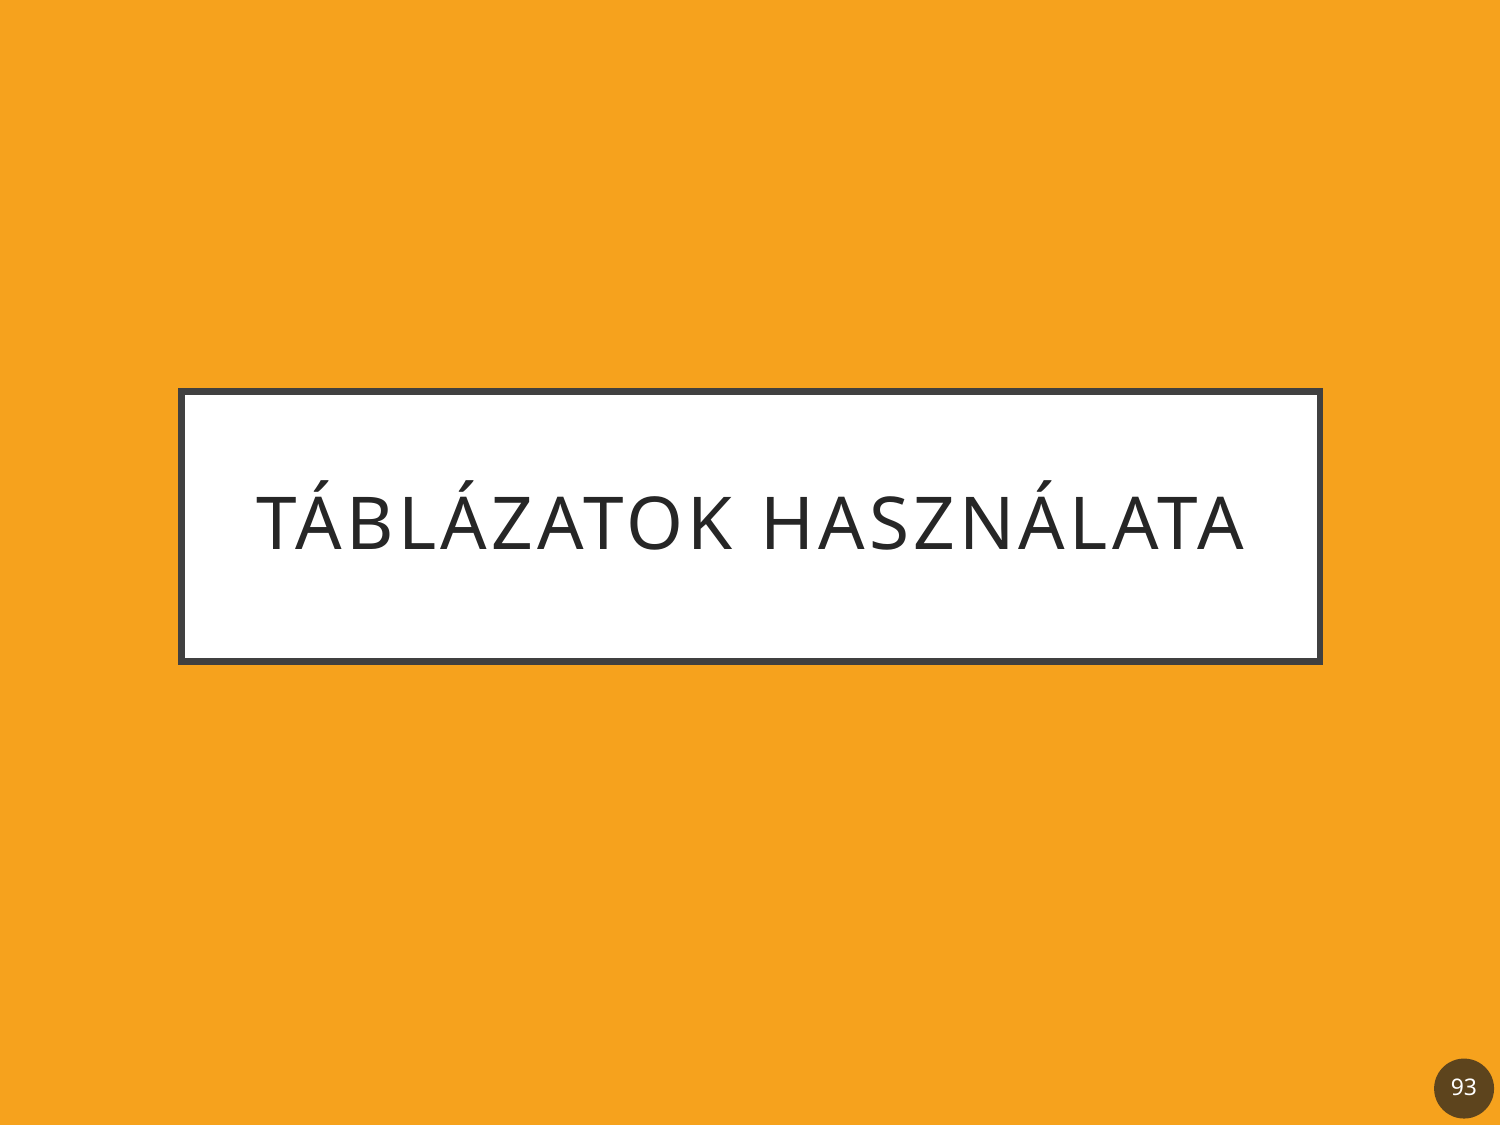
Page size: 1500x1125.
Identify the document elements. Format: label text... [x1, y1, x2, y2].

title Táblázatok használata [178, 388, 1323, 665]
slide_number 93 [1434, 1058, 1495, 1119]
